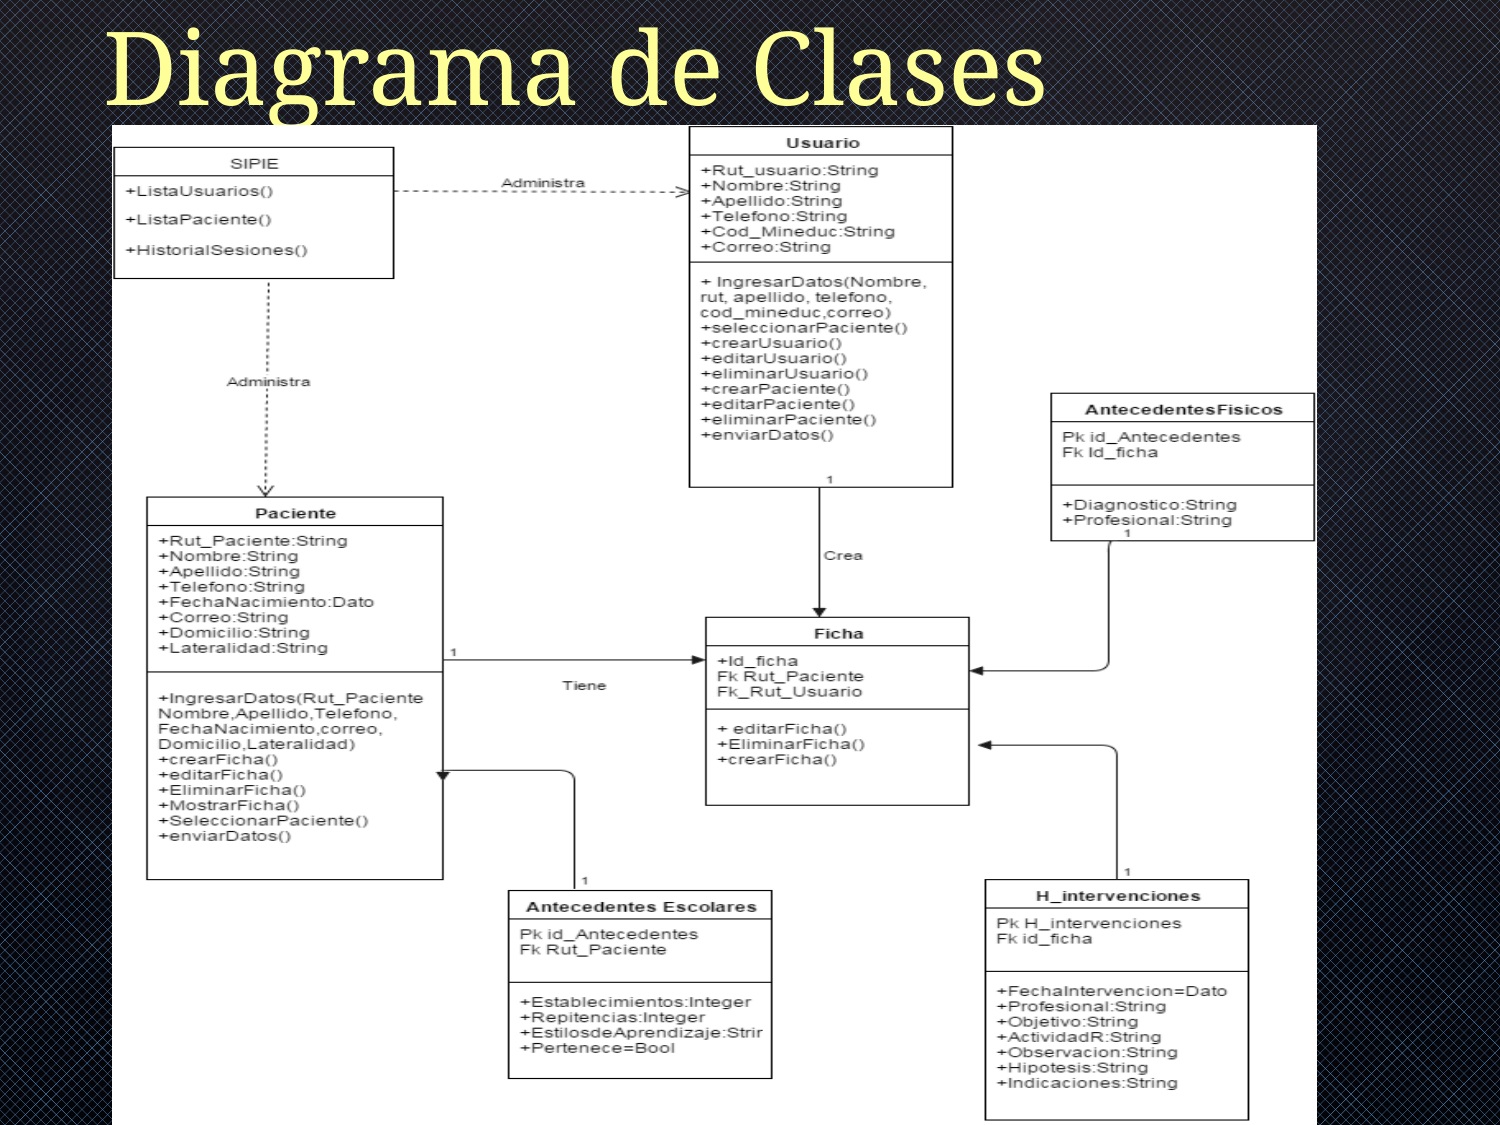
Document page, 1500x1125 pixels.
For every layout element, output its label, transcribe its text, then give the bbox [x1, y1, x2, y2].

picture [111, 124, 1318, 1125]
title Diagrama de Clases [88, 0, 1326, 134]
